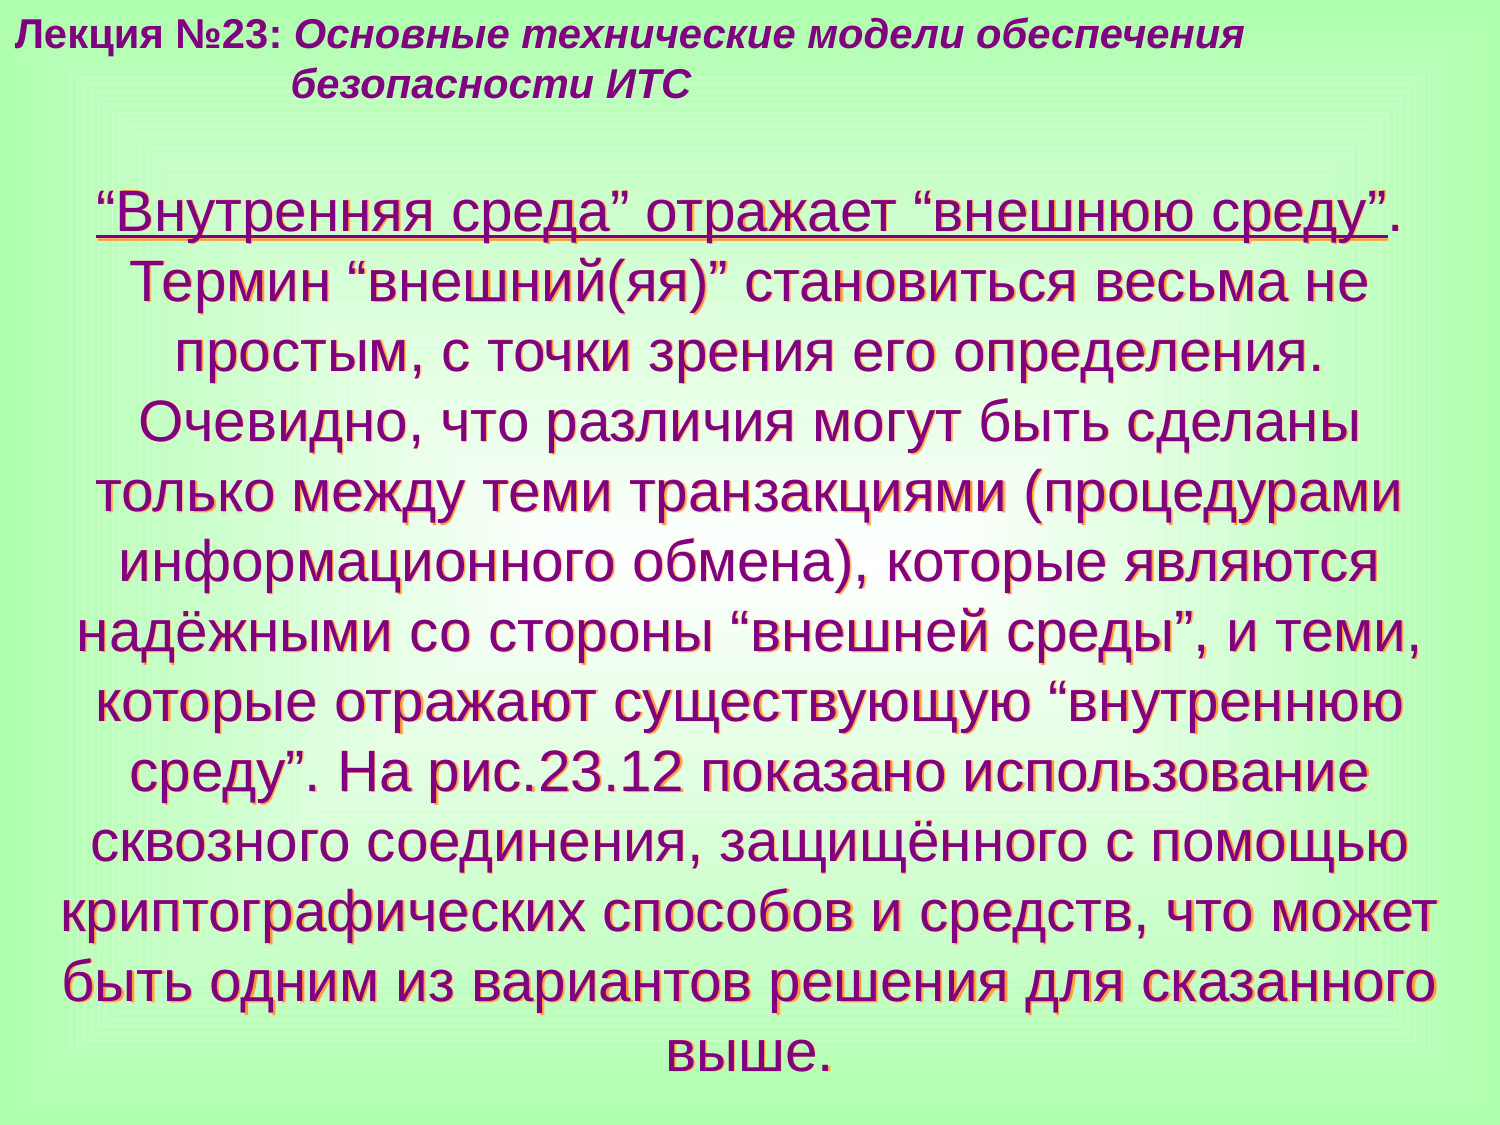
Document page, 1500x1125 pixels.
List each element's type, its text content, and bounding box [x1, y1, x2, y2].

text_box “Внутренняя среда” отражает “внешнюю среду”. Термин “внешний(яя)” становиться весьма не простым, с точки зрения его определения. Очевидно, что различия могут быть сделаны только между теми транзакциями (процедурами информационного обмена), которые являются надёжными со стороны “внешней среды”, и теми, которые отражают существующую “внутреннюю среду”. На рис.23.12 показано использование сквозного соединения, защищённого с помощью криптографических способов и средств, что может быть одним из вариантов решения для сказанного выше. [41, 172, 1459, 1083]
text_box Лекция №23: Основные технические модели обеспечения безопасности ИТС [0, 0, 1500, 115]
